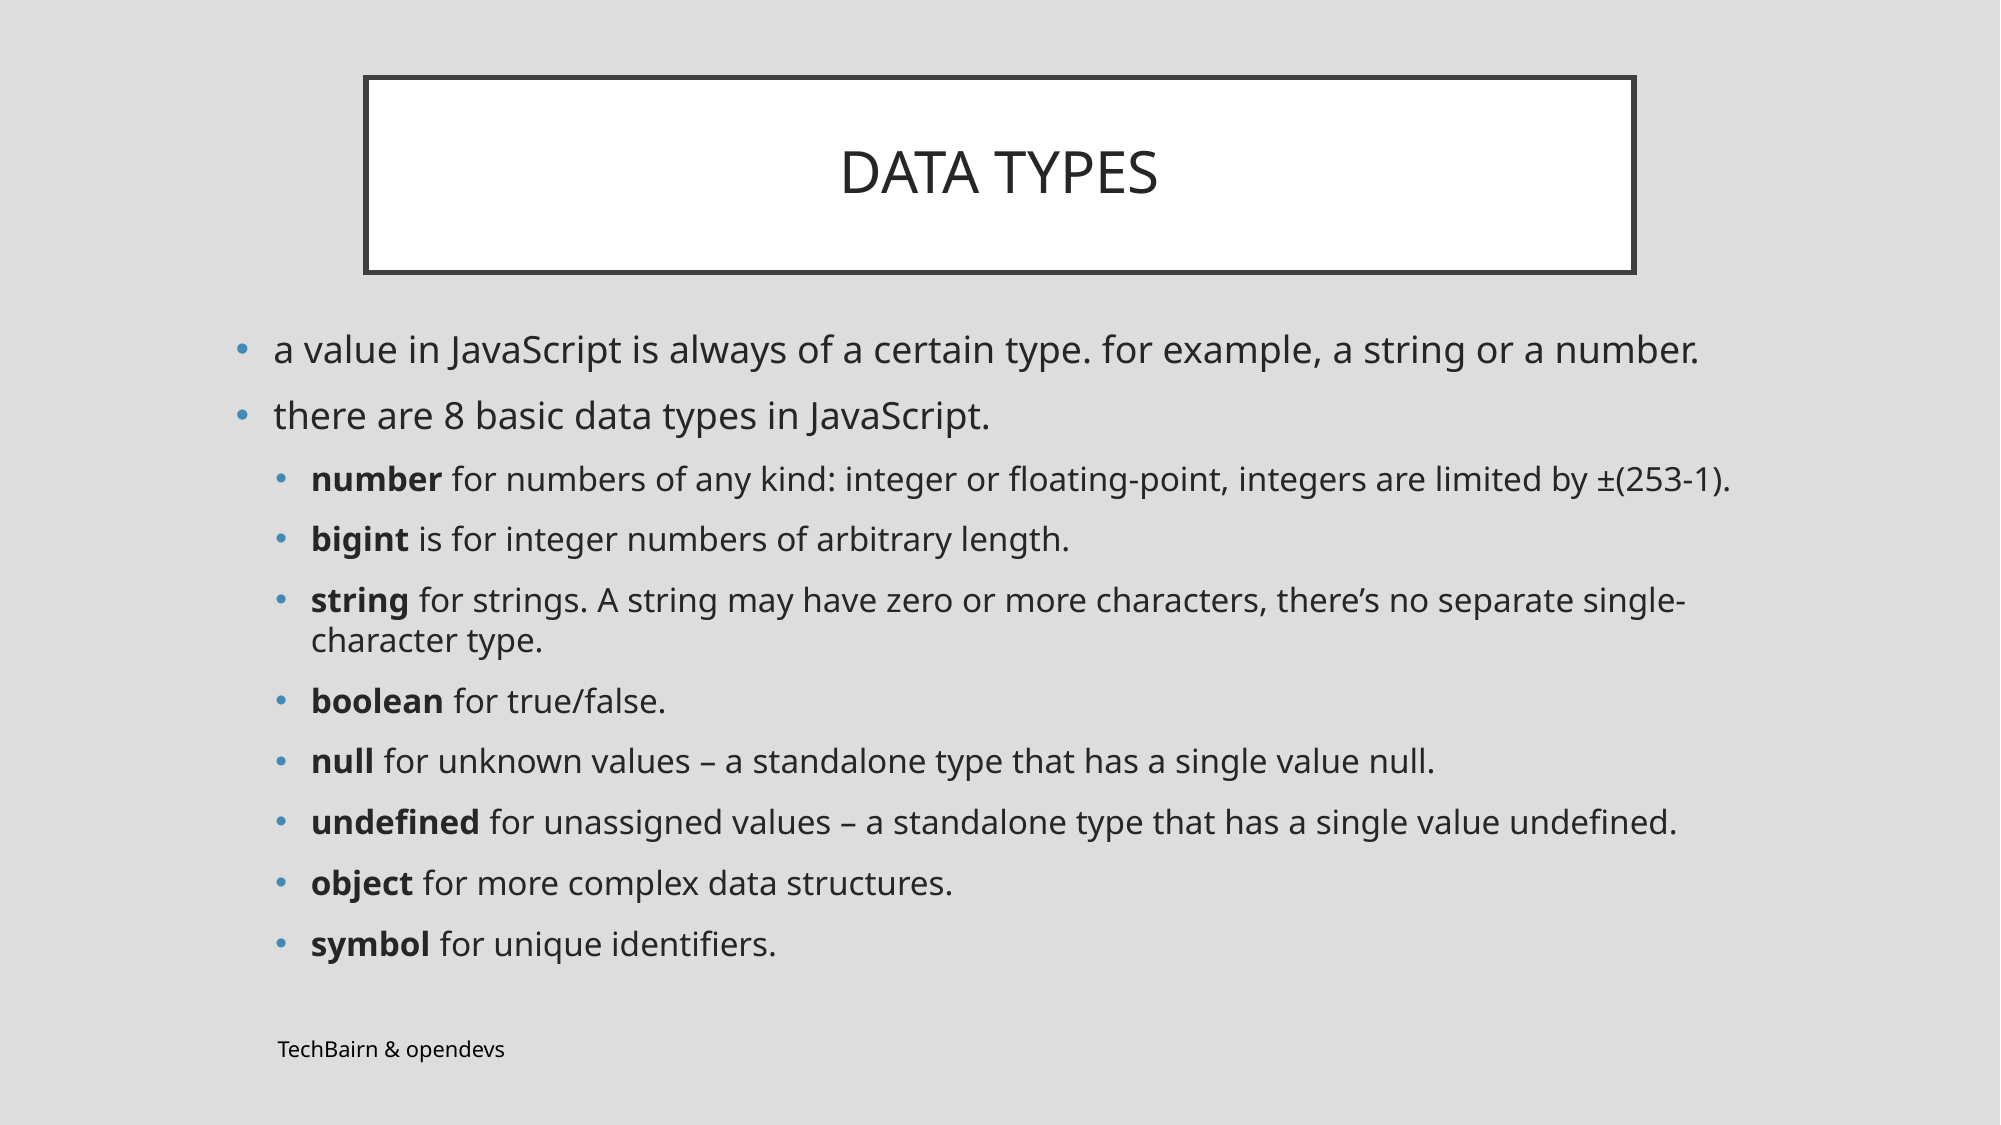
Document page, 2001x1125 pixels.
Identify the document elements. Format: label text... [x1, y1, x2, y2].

list a value in JavaScript is always of a certain type. for example, a string or a number. there are 8 basic data types in JavaScript. number for numbers of any kind: integer or floating-point, integers are limited by ±(253-1). bigint is for integer numbers of arbitrary length. string for strings. A string may have zero or more characters, there’s no separate single-character type. boolean for true/false. null for unknown values – a standalone type that has a single value null. undefined for unassigned values – a standalone type that has a single value undefined. object for more complex data structures. symbol for unique identifiers. [220, 318, 1780, 977]
footer TechBairn & opendevs [262, 1023, 1231, 1076]
title DATA TYPES [363, 75, 1637, 275]
